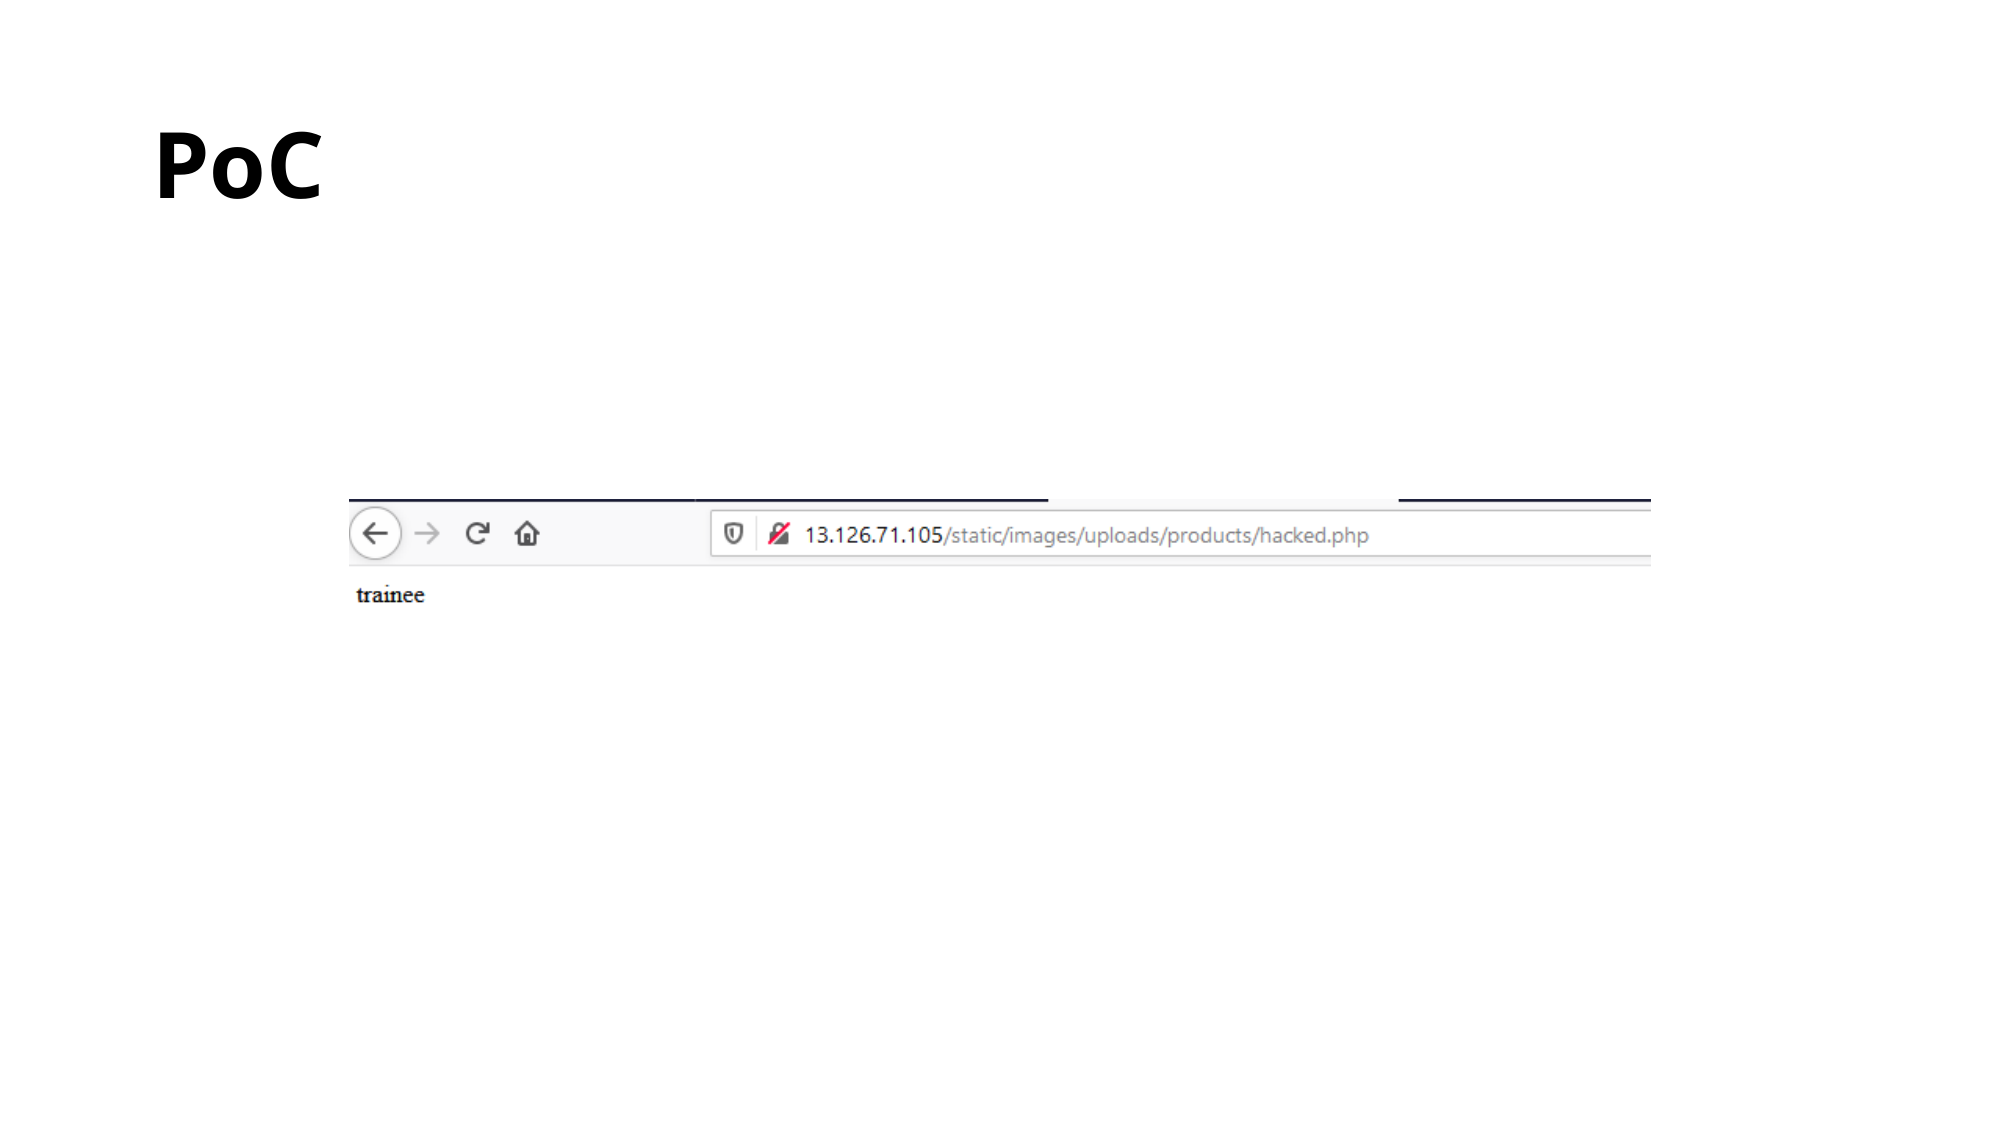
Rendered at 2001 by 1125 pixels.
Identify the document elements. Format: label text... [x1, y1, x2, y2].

picture [349, 499, 1651, 626]
title PoC [137, 59, 1863, 278]
